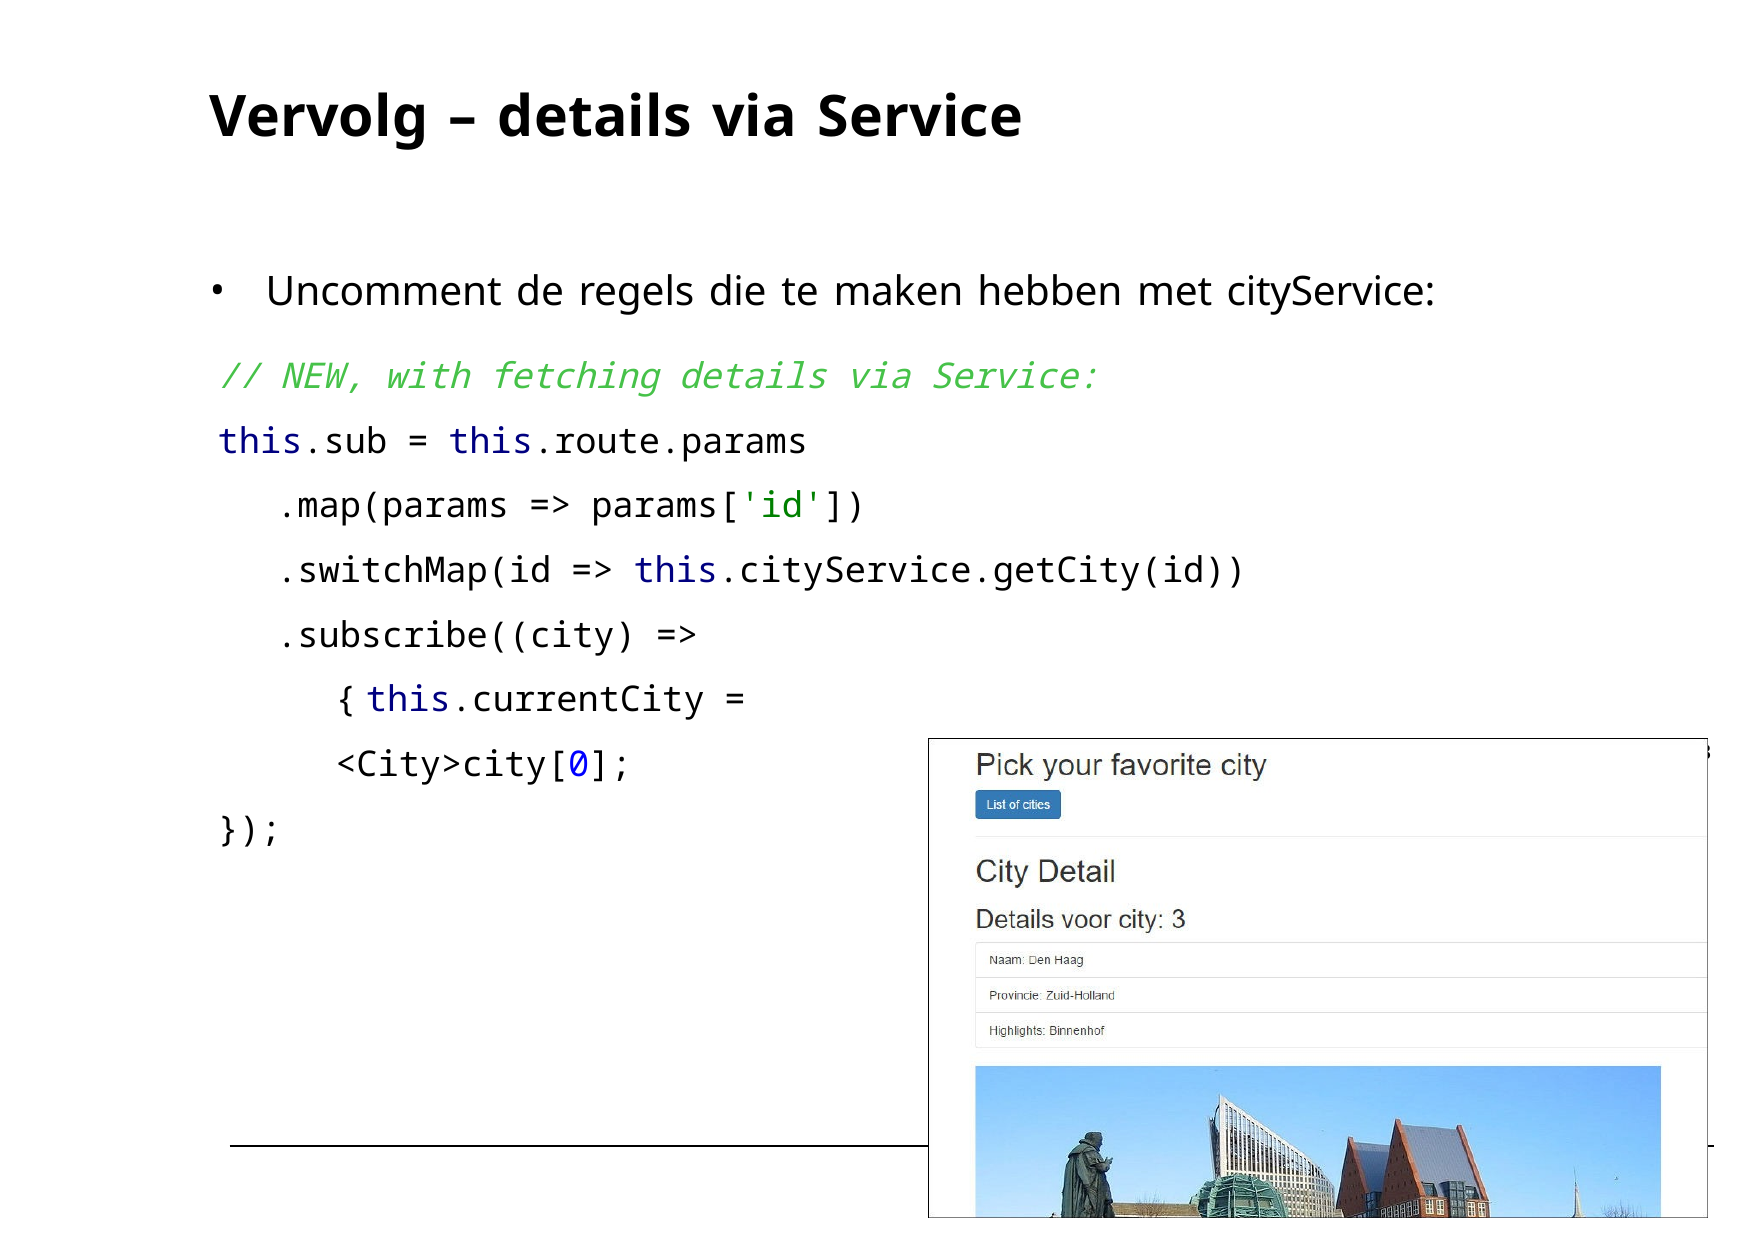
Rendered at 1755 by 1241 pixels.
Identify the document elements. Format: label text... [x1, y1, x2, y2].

text_box [928, 738, 1708, 1218]
title Vervolg – details via Service [75, 79, 1679, 287]
text_box Uncomment de regels die te maken hebben met cityService: // NEW, with fetching details via Service: this.sub = this.route.params .map(params => params['id']) .switchMap(id => this.cityService.getCity(id)) .subscribe((city) => { this.currentCity = <City>city[0]; }); [207, 264, 1508, 849]
